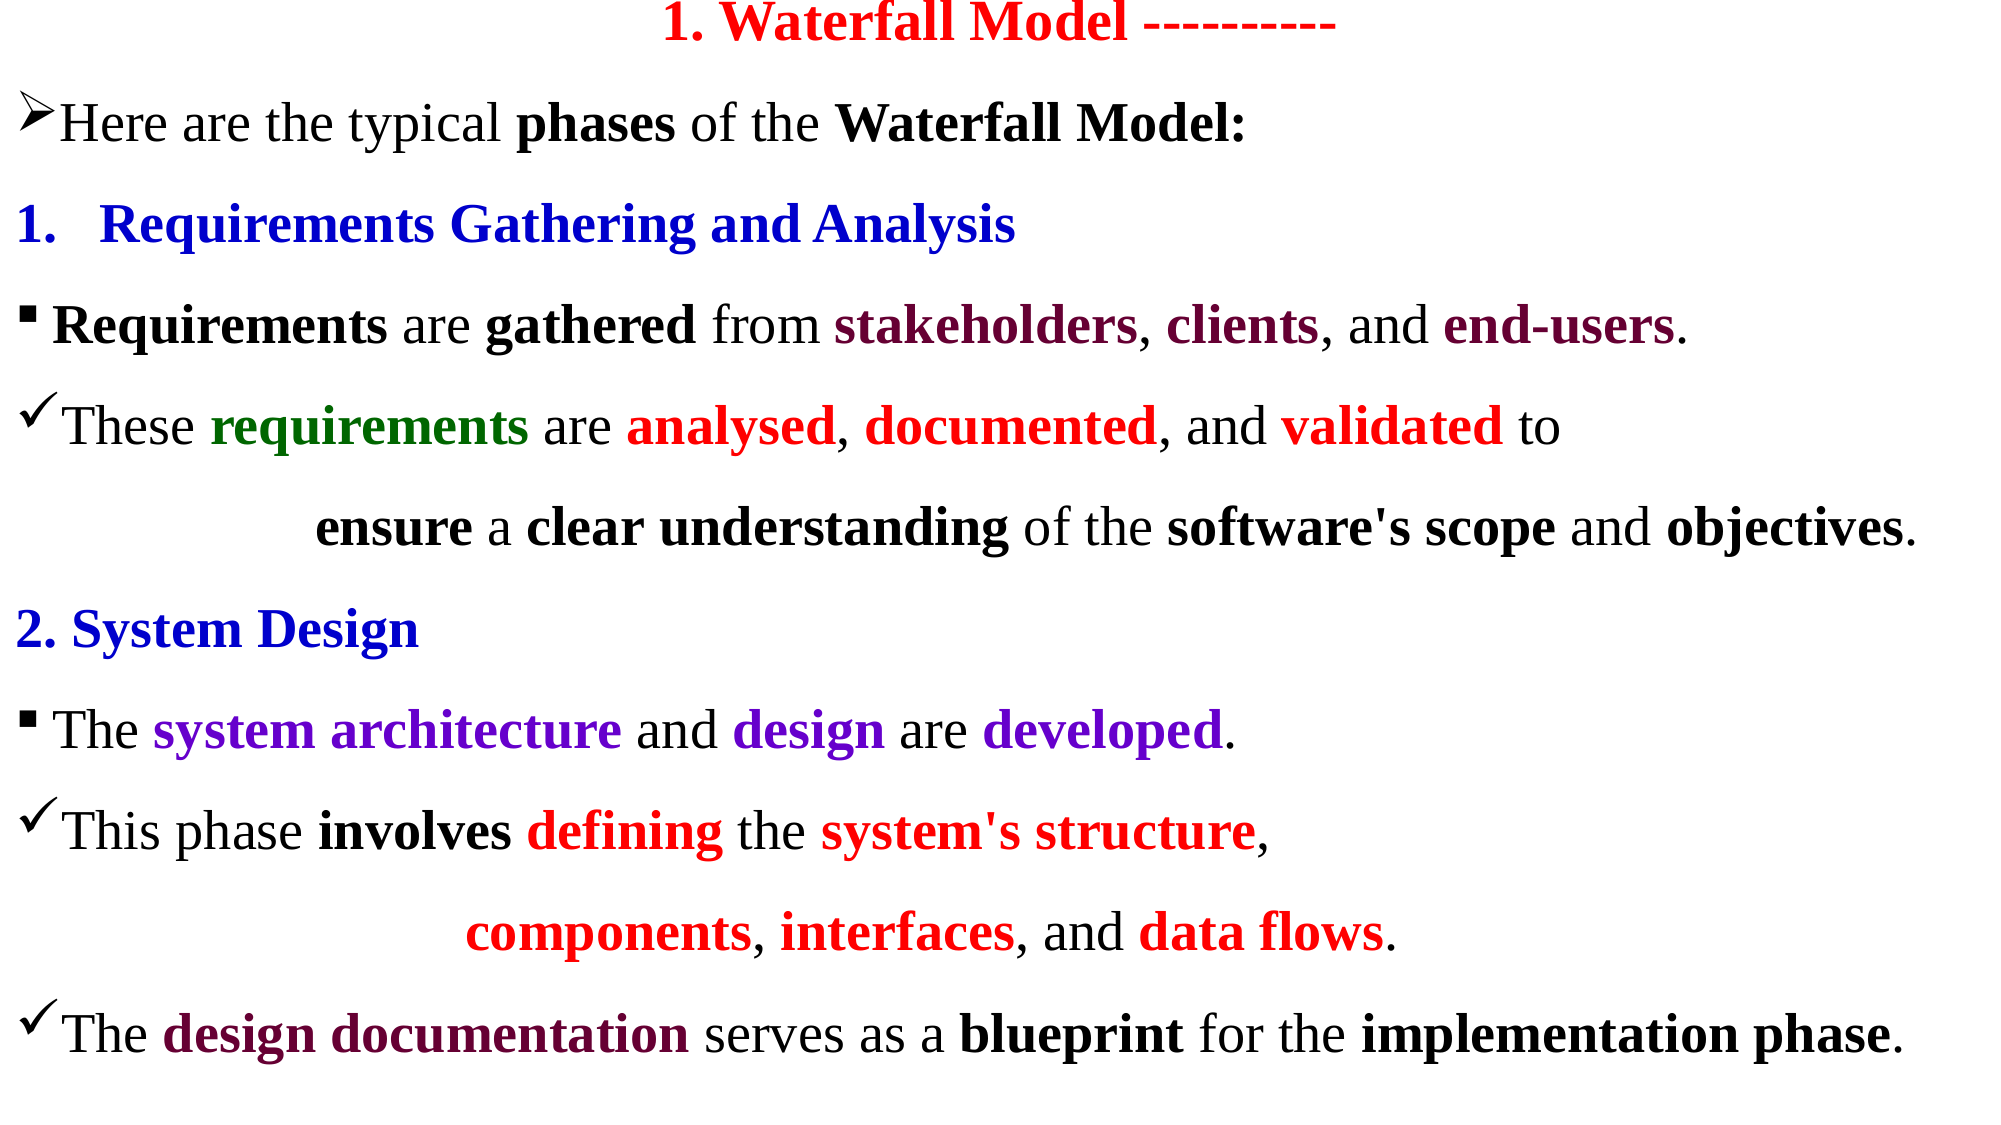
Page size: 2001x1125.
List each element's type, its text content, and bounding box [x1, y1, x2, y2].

title 1. Waterfall Model ---------- [137, 0, 1863, 43]
list Here are the typical phases of the Waterfall Model: Requirements Gathering and Analysis Requirements are gathered from stakeholders, clients, and end-users. These requirements are analysed, documented, and validated to ensure a clear understanding of the software's scope and objectives. 2. System Design The system architecture and design are developed. This phase involves defining the system's structure, components, interfaces, and data flows. The design documentation serves as a blueprint for the implementation phase. [0, 43, 2000, 1125]
